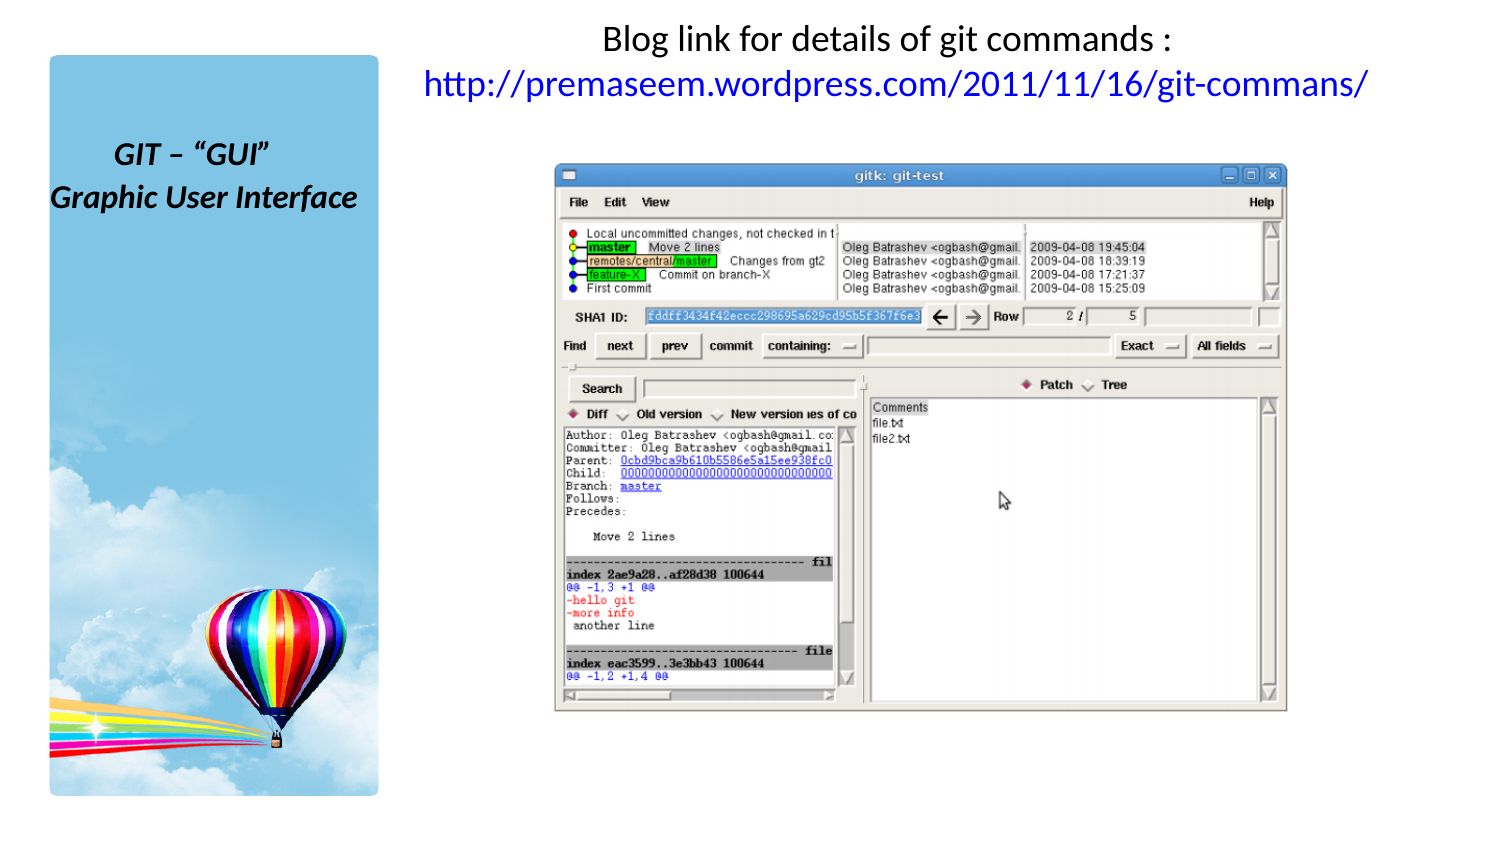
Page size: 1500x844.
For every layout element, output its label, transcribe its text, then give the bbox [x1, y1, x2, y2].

text_box GIT – “GUI” Graphic User Interface [35, 93, 446, 246]
text_box Blog link for details of git commands : http://premaseem.wordpress.com/2011/11/16/git-commans/ [328, 35, 1465, 82]
picture [0, 0, 1500, 844]
